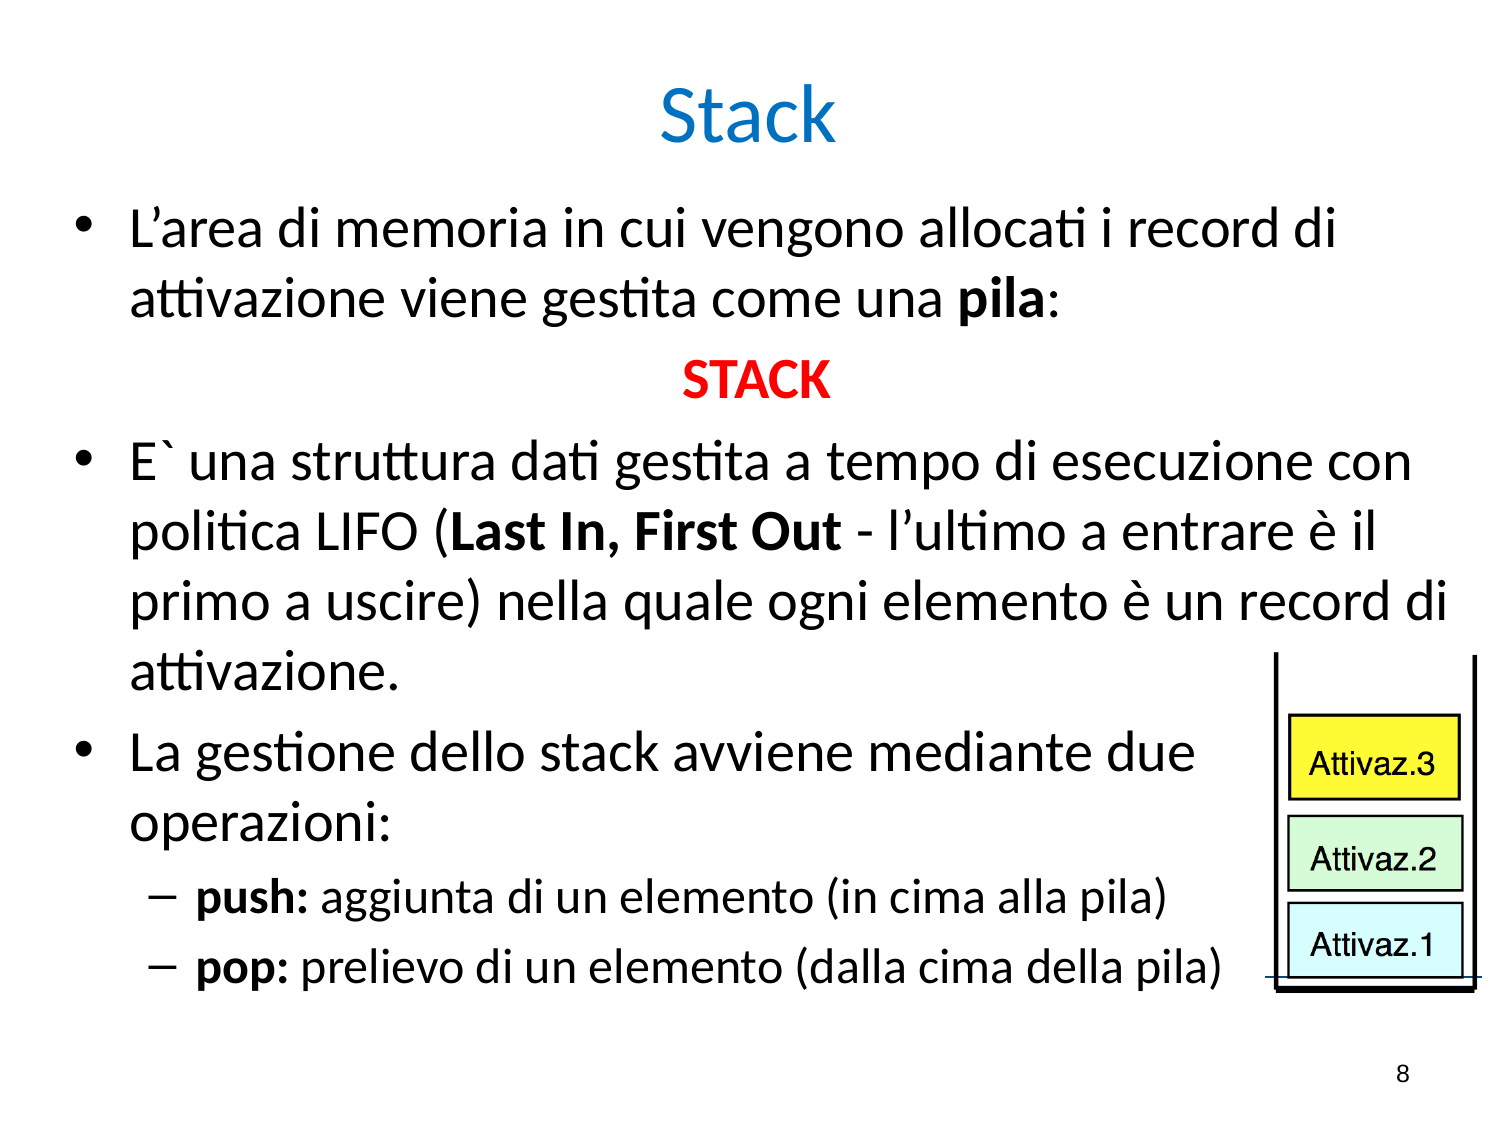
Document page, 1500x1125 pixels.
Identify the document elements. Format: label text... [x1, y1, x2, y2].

slide_number 8 [1074, 1042, 1425, 1103]
list L’area di memoria in cui vengono allocati i record di attivazione viene gestita come una pila: STACK E` una struttura dati gestita a tempo di esecuzione con politica LIFO (Last In, First Out - l’ultimo a entrare è il primo a uscire) nella quale ogni elemento è un record di attivazione. La gestione dello stack avviene mediante due operazioni: push: aggiunta di un elemento (in cima alla pila) pop: prelievo di un elemento (dalla cima della pila) [58, 181, 1469, 998]
title Stack [45, 15, 1471, 204]
picture [1265, 644, 1482, 998]
